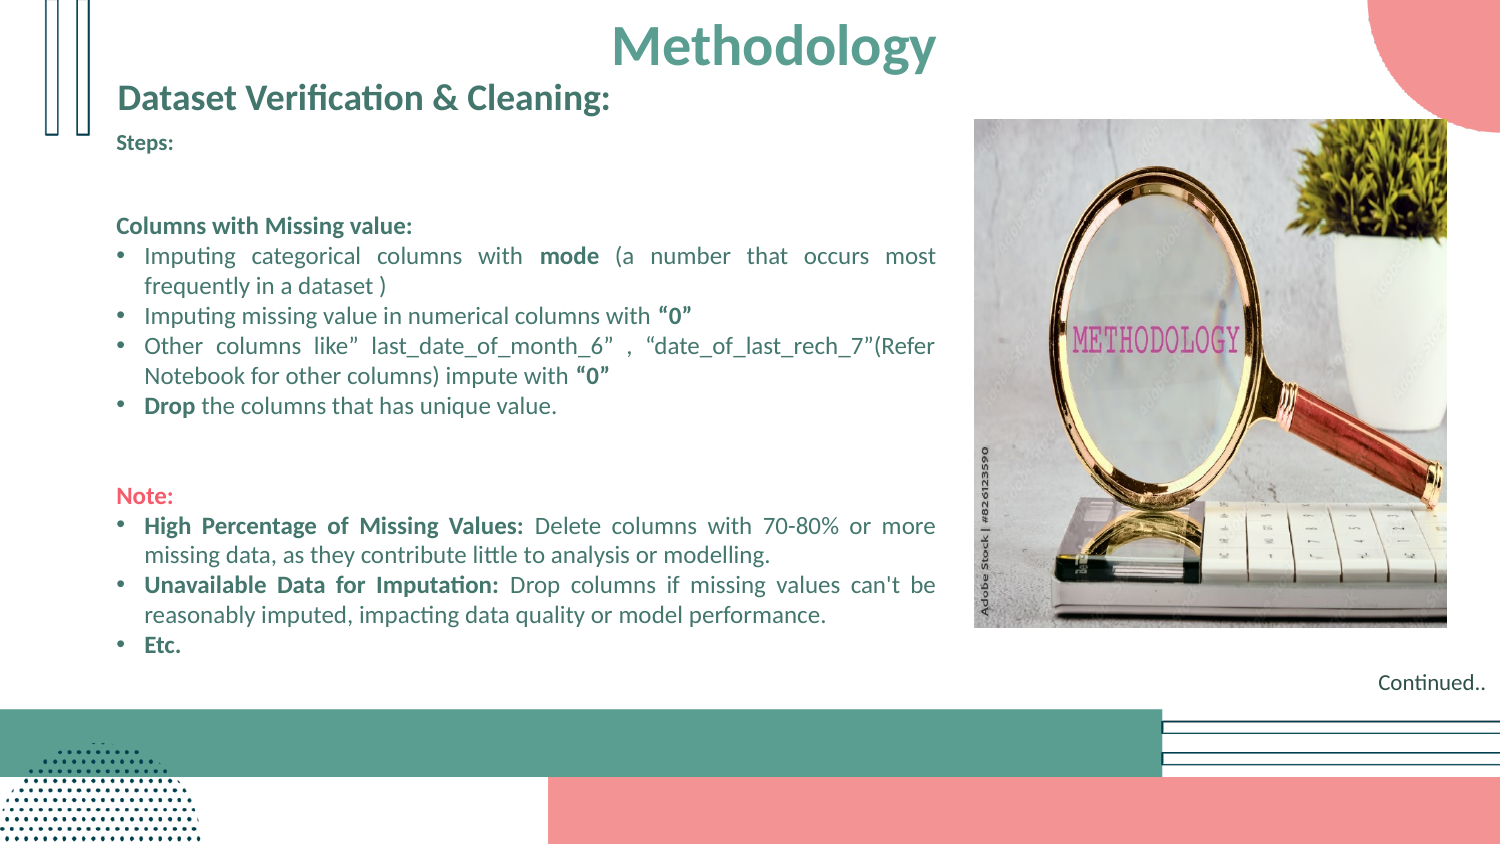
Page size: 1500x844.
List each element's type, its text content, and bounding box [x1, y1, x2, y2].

text_box Continued.. [1363, 660, 1500, 703]
picture [0, 0, 1500, 844]
text_box Steps: Columns with Missing value: Imputing categorical columns with mode (a number that occurs most frequently in a dataset ) Imputing missing value in numerical columns with “0” Other columns like” last_date_of_month_6” , “date_of_last_rech_7”(Refer Notebook for other columns) impute with “0” Drop the columns that has unique value. Note: High Percentage of Missing Values: Delete columns with 70-80% or more missing data, as they contribute little to analysis or modelling. Unavailable Data for Imputation: Drop columns if missing values can't be reasonably imputed, impacting data quality or model performance. Etc. [101, 119, 952, 752]
text_box Dataset Verification & Cleaning: [102, 65, 635, 126]
text_box Methodology [596, 0, 1500, 85]
